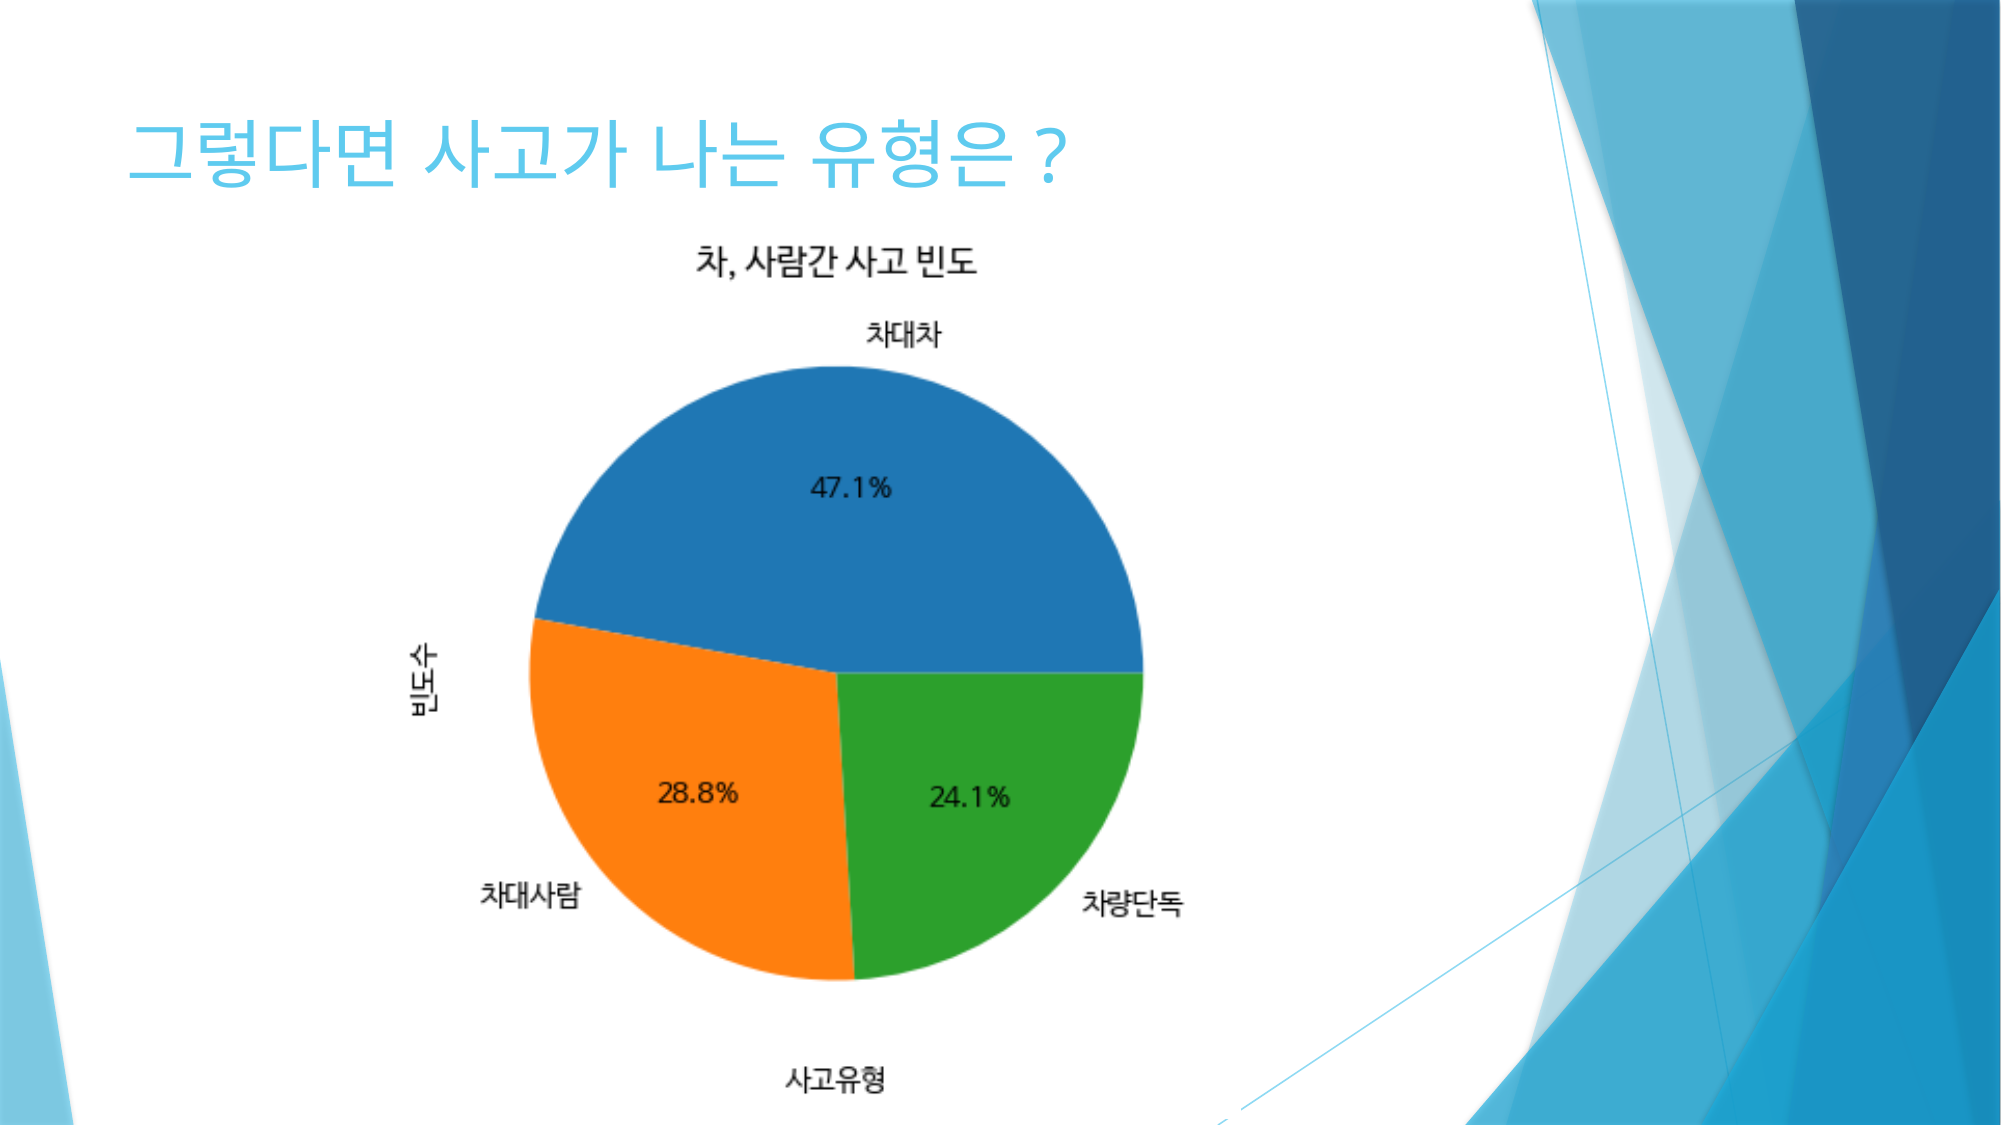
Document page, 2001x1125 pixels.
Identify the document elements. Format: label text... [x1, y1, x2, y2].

title 그렇다면 사고가 나는 유형은? [111, 99, 1522, 317]
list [391, 226, 1241, 1120]
